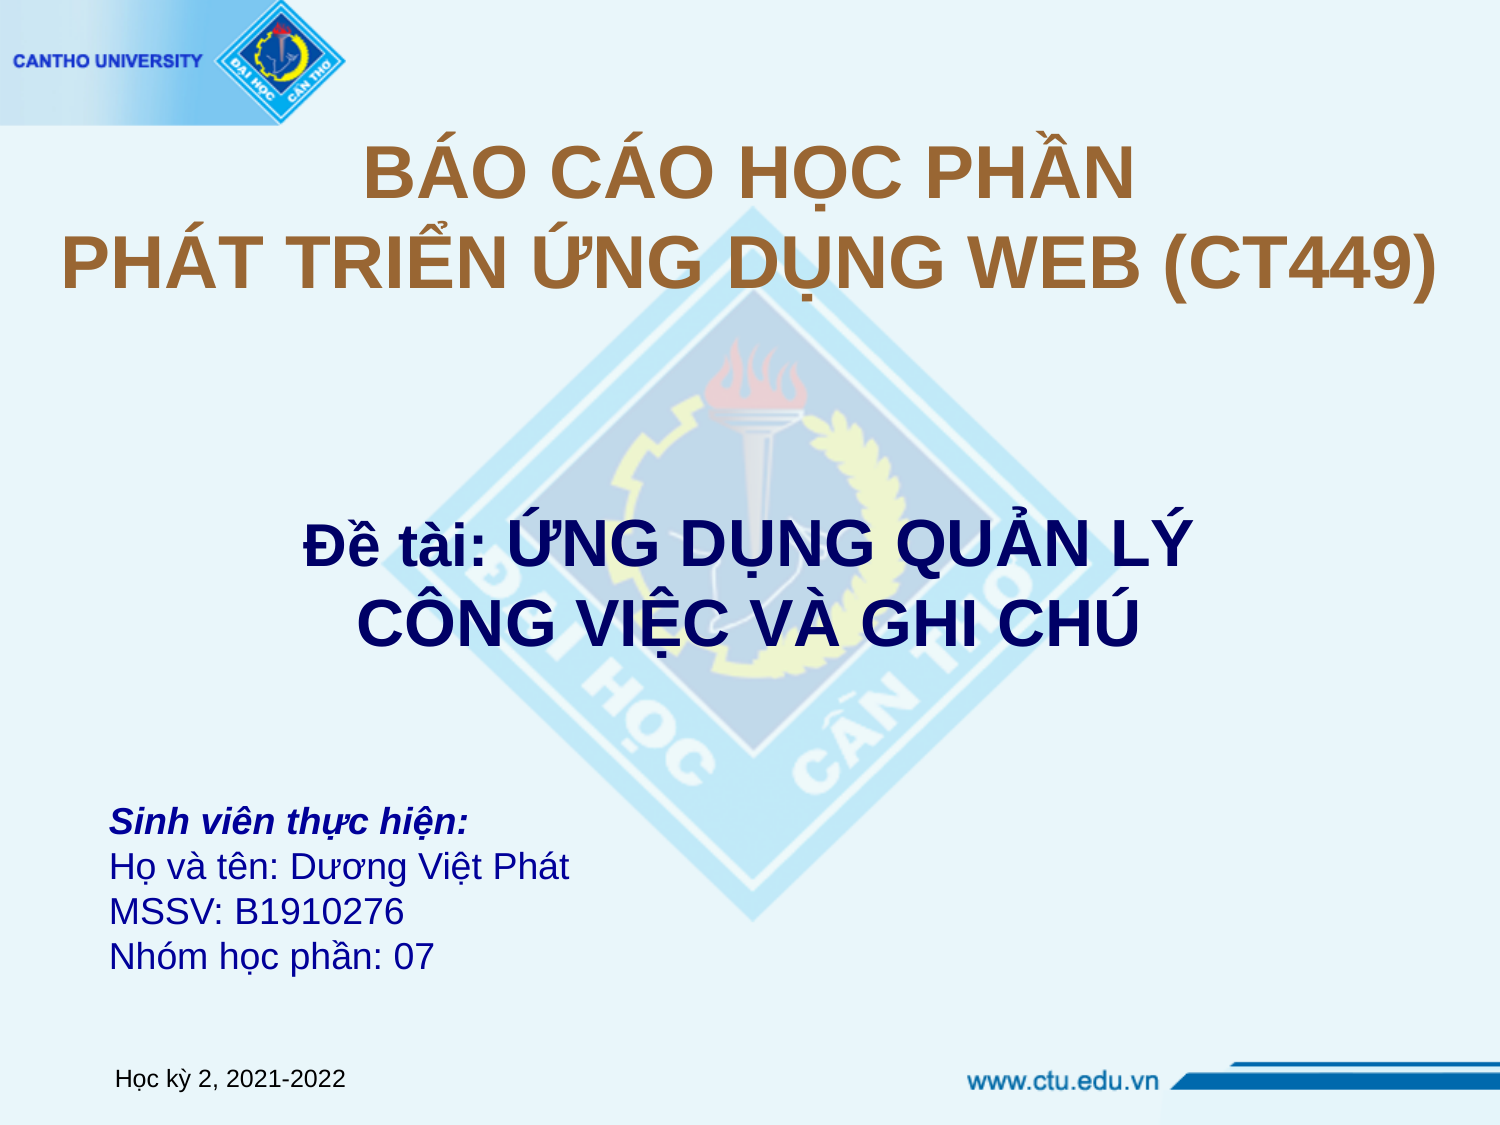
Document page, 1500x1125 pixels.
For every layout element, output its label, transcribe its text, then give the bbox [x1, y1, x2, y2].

subtitle Đề tài: ỨNG DỤNG QUẢN LÝ CÔNG VIỆC VÀ GHI CHÚ [212, 492, 1288, 734]
picture [0, 0, 1500, 1125]
text_box Học kỳ 2, 2021-2022 [99, 1054, 675, 1125]
picture [222, 4, 341, 118]
title BÁO CÁO HỌC PHẦN PHÁT TRIỂN ỨNG DỤNG WEB (CT449) [43, 138, 1457, 380]
text_box Sinh viên thực hiện: Họ và tên: Dương Việt Phát MSSV: B1910276 Nhóm học phần: 07 [93, 789, 869, 985]
